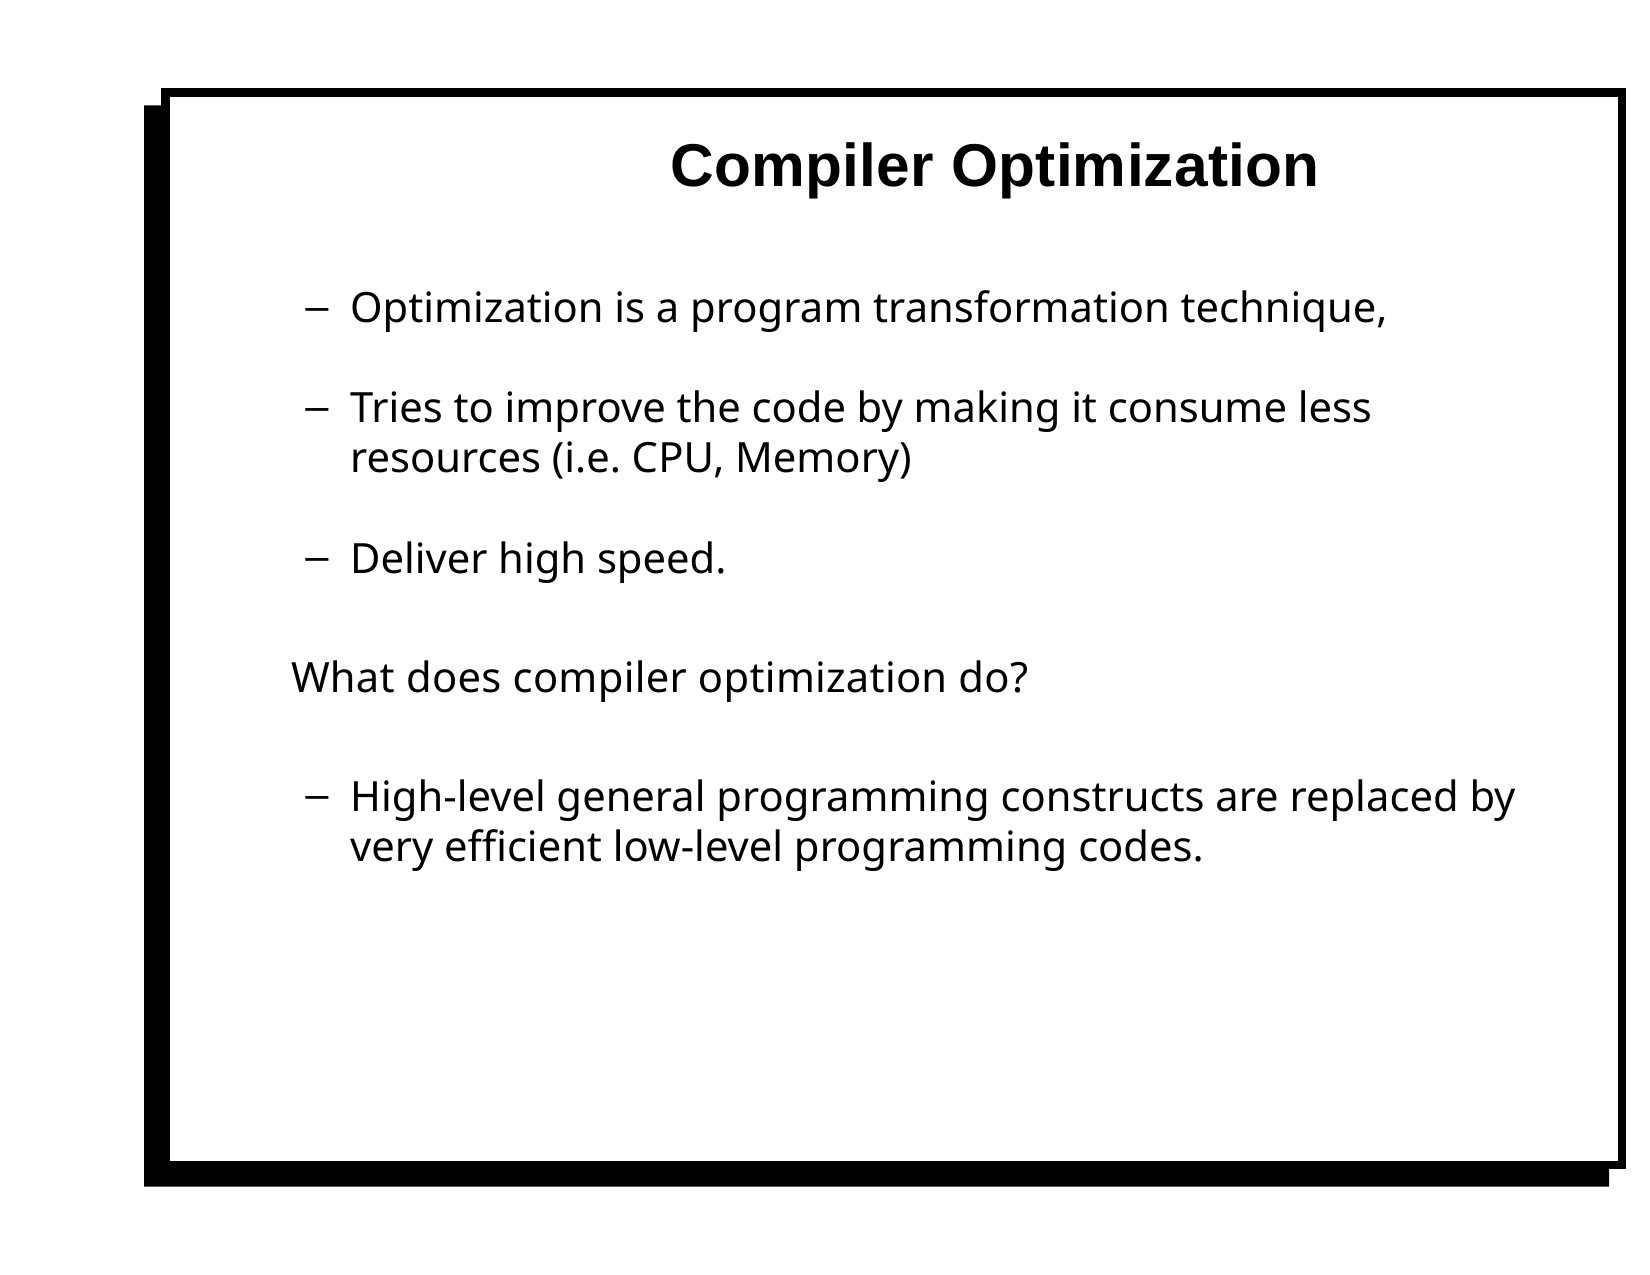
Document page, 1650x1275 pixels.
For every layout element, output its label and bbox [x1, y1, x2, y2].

text_box [143, 88, 1619, 1187]
